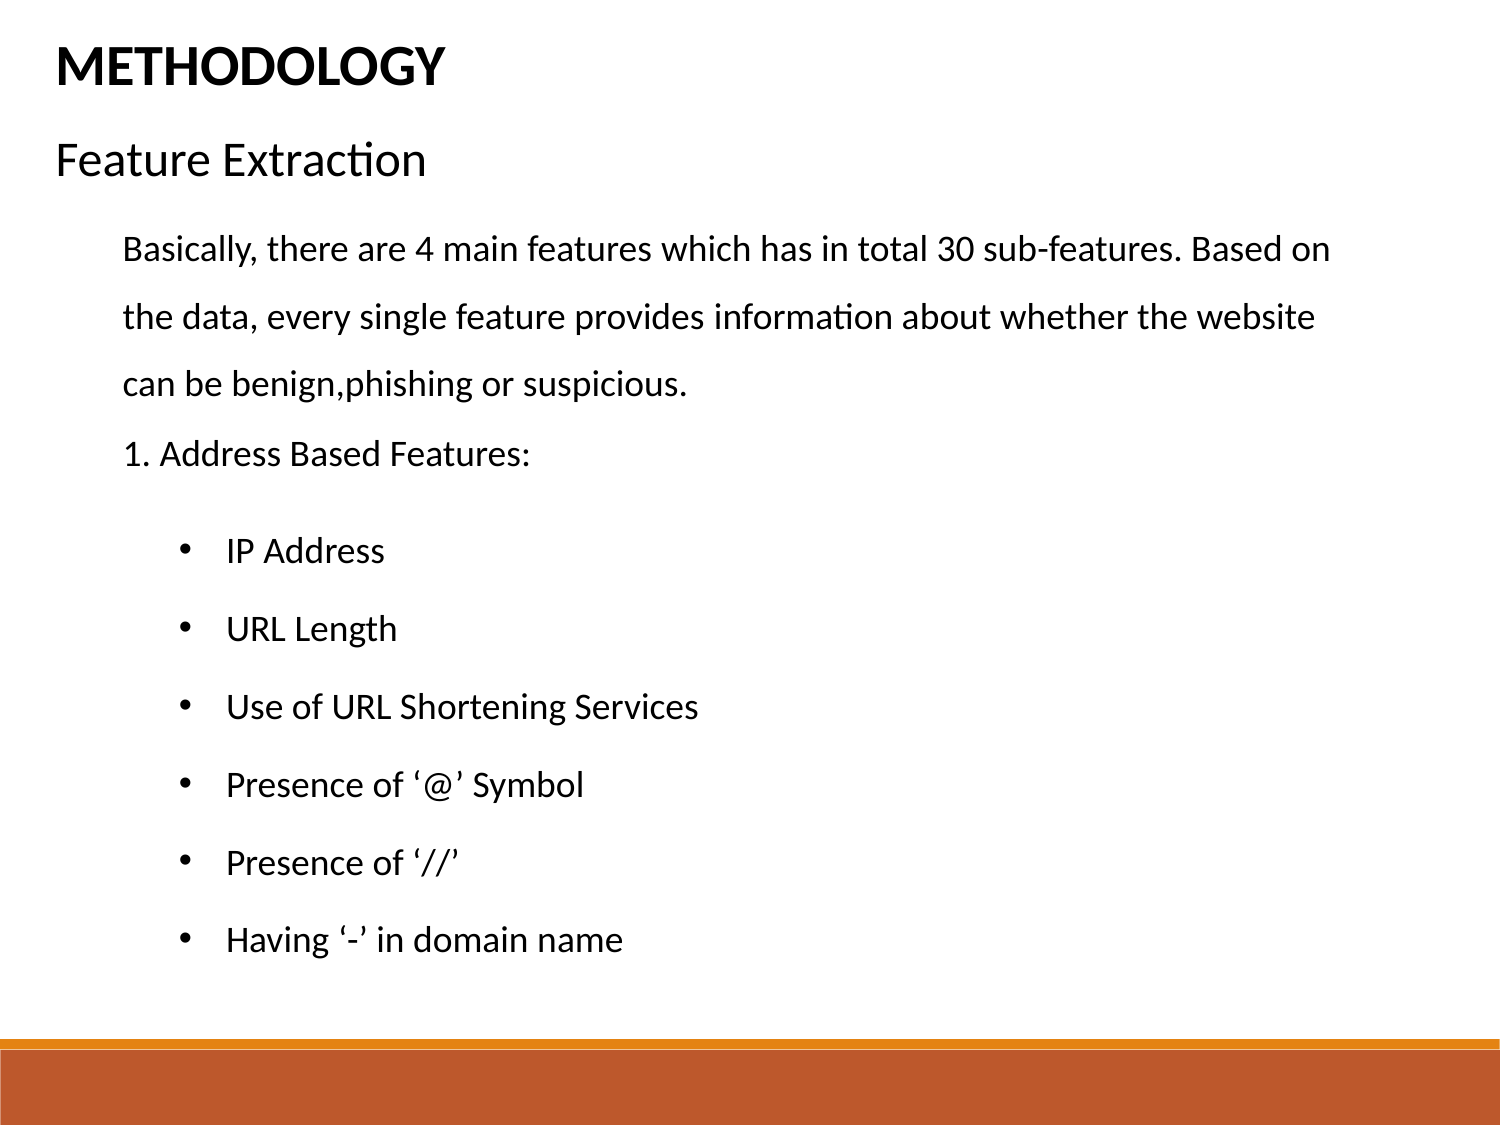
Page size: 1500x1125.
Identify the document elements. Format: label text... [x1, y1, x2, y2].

text_box 1. Address Based Features: [108, 421, 1439, 485]
text_box METHODOLOGY [40, 19, 541, 105]
text_box IP Address URL Length Use of URL Shortening Services Presence of ‘@’ Symbol Presence of ‘//’ Having ‘-’ in domain name [164, 496, 812, 878]
text_box Feature Extraction [40, 118, 541, 194]
text_box Basically, there are 4 main features which has in total 30 sub-features. Based on the data, every single feature provides information about whether the website can be benign,phishing or suspicious. [107, 194, 1392, 412]
